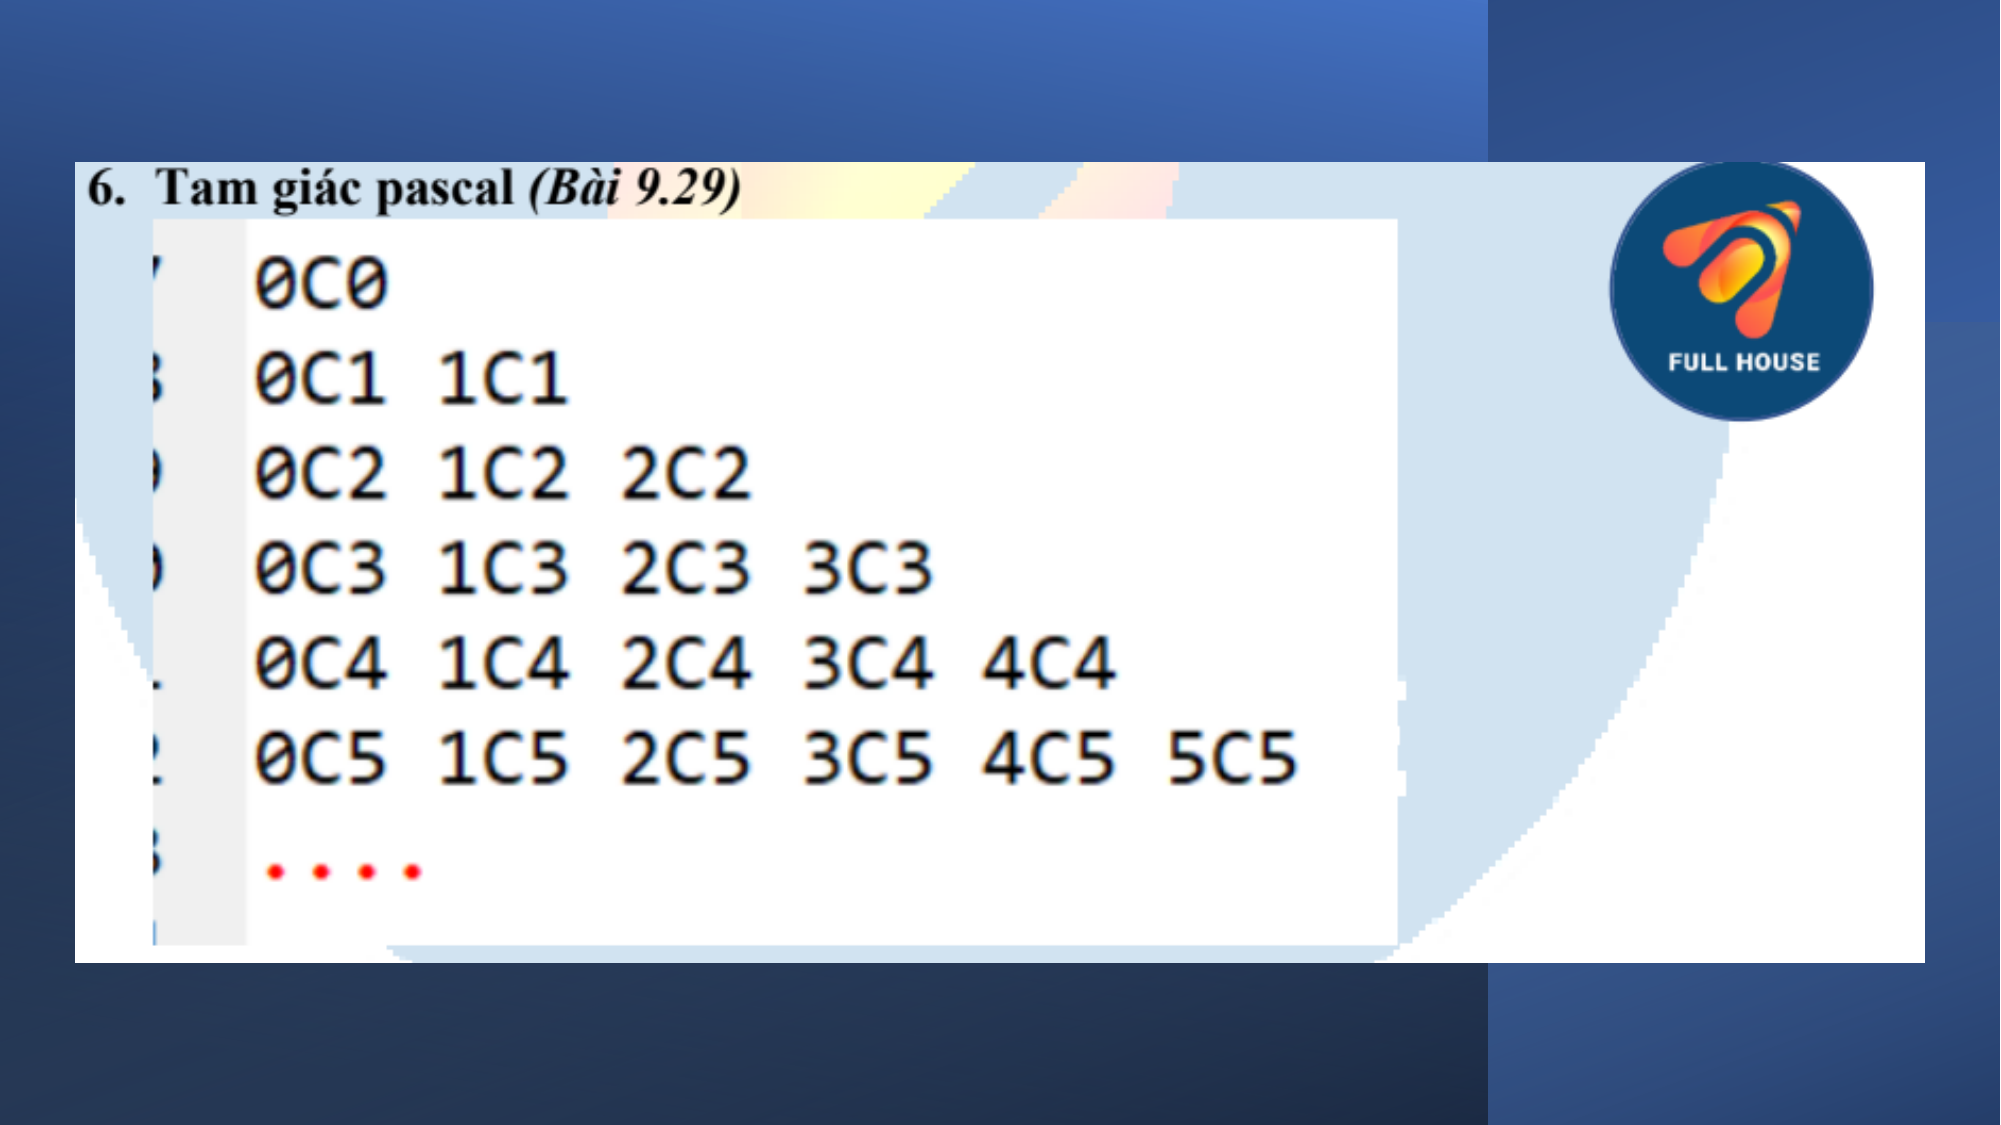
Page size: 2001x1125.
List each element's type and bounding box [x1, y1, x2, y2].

text_box [0, 321, 2000, 1125]
text_box [0, 0, 1489, 321]
text_box [1489, 0, 2000, 321]
picture [74, 162, 1925, 963]
